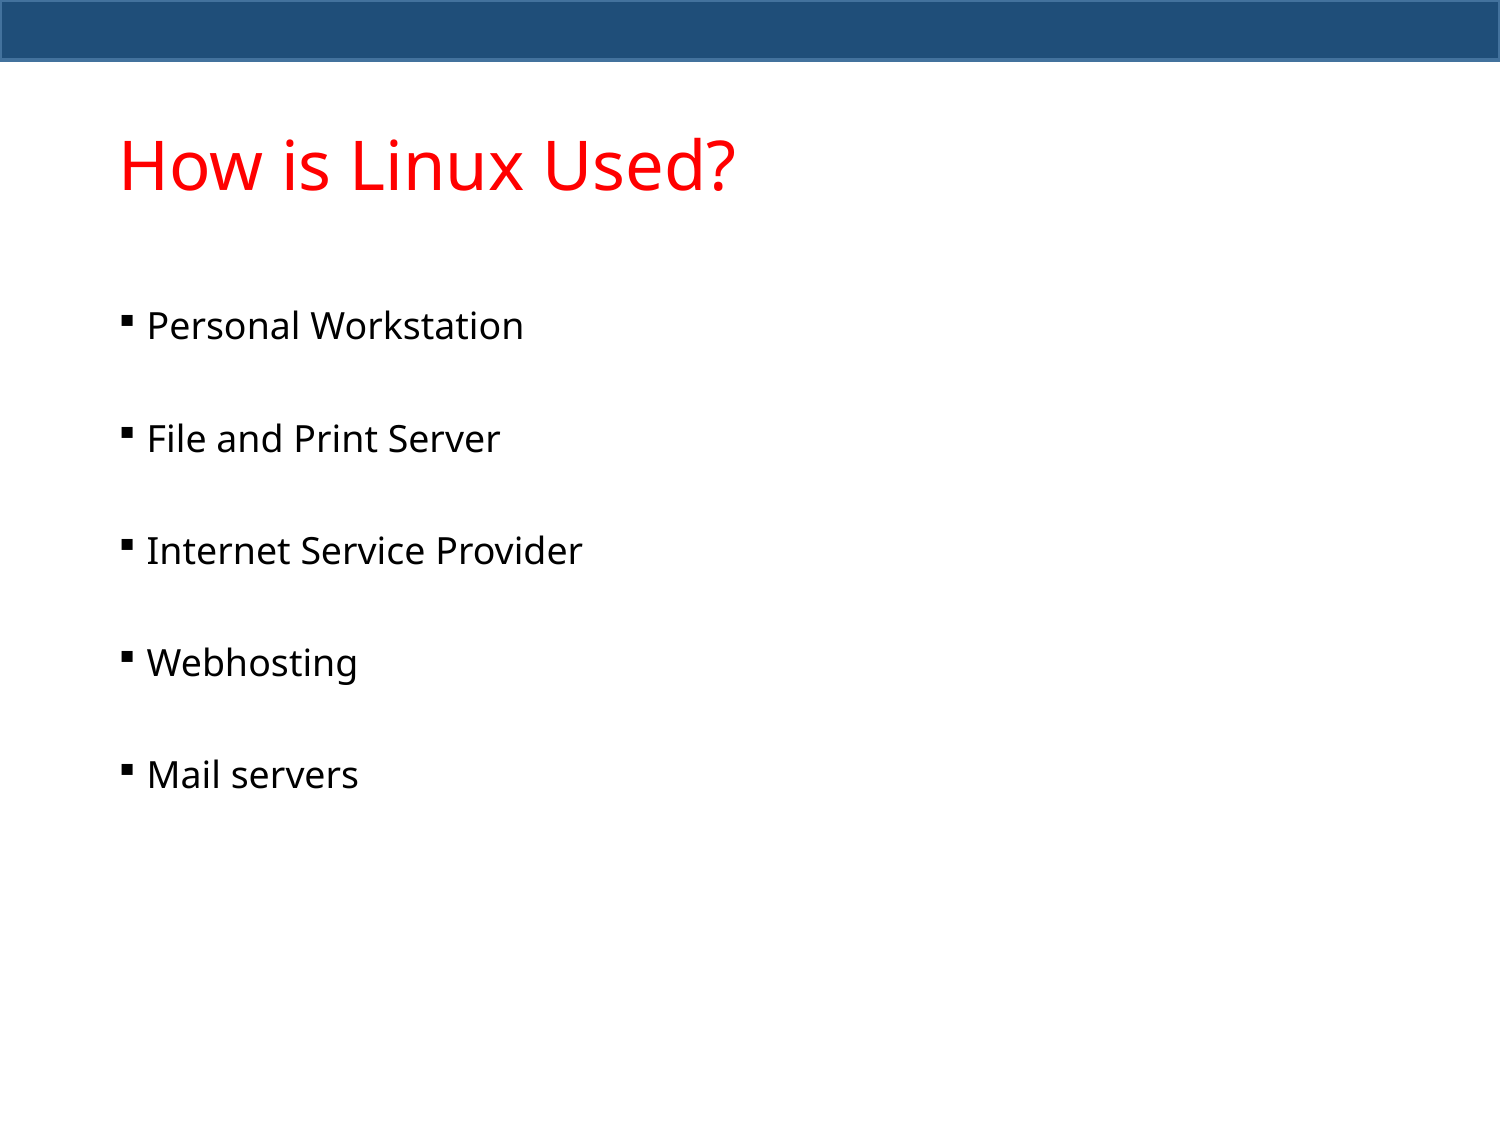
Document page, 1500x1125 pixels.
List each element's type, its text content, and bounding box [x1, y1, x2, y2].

title How is Linux Used? [103, 59, 1397, 278]
list Personal Workstation File and Print Server Internet Service Provider Webhosting Mail servers [103, 299, 1053, 913]
